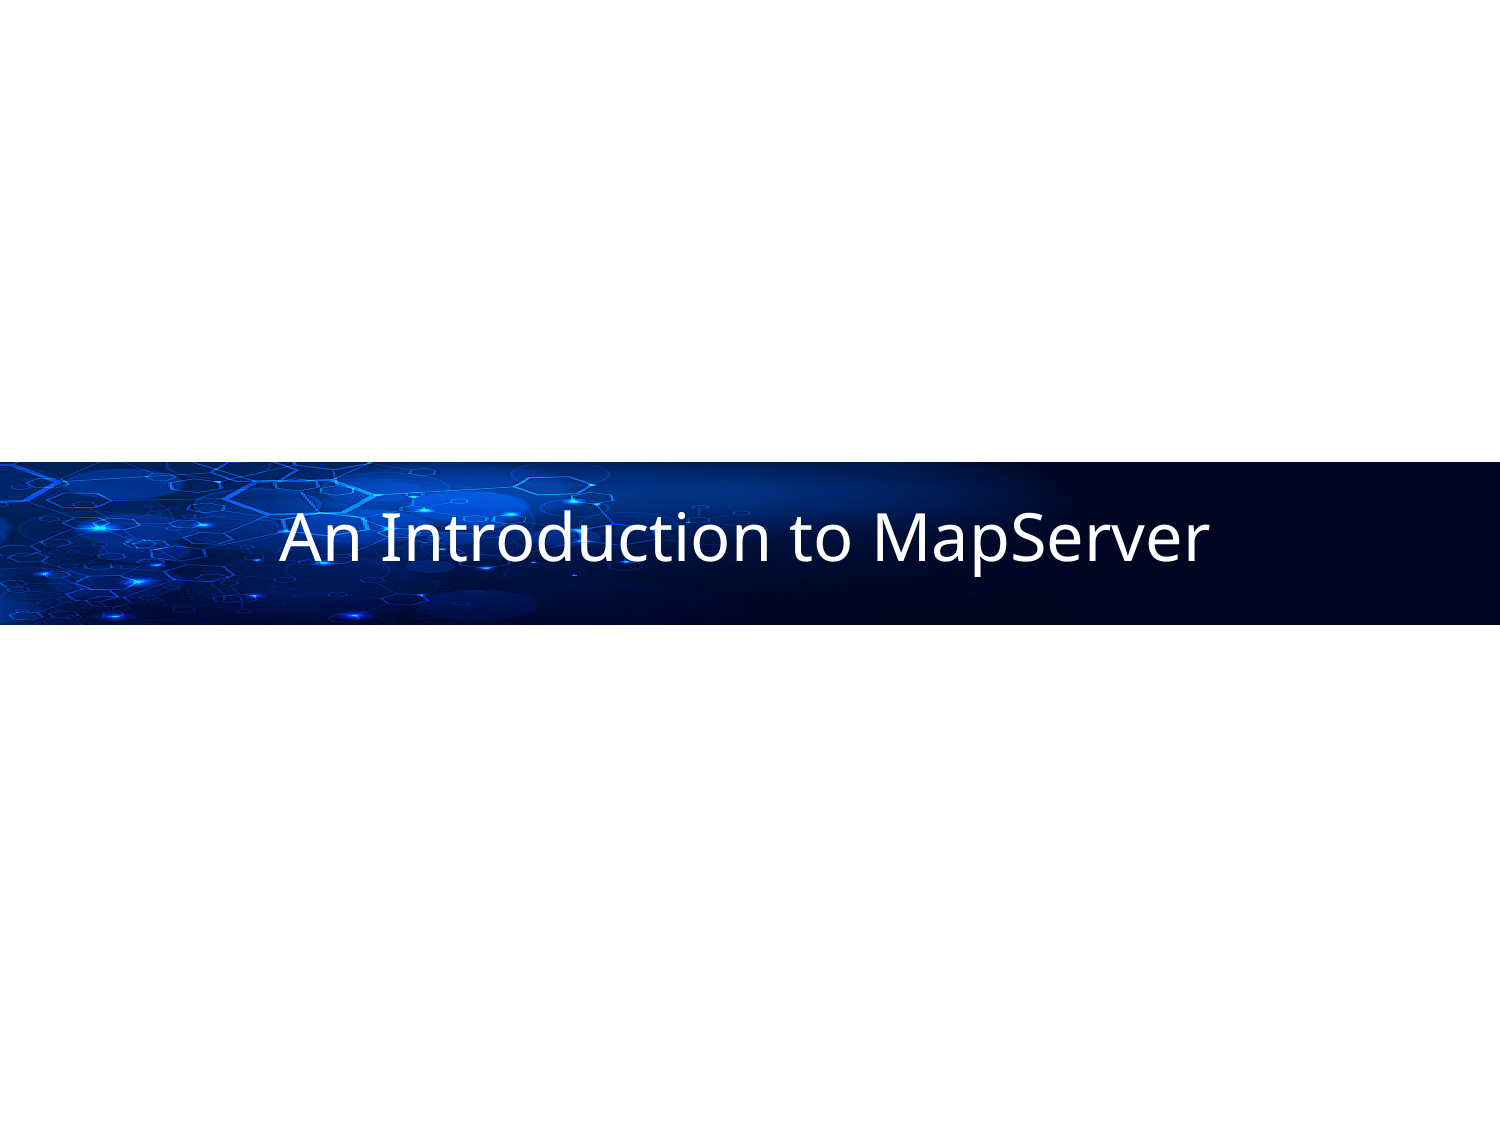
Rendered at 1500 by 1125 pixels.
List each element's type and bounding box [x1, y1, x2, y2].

picture [0, 462, 1500, 626]
